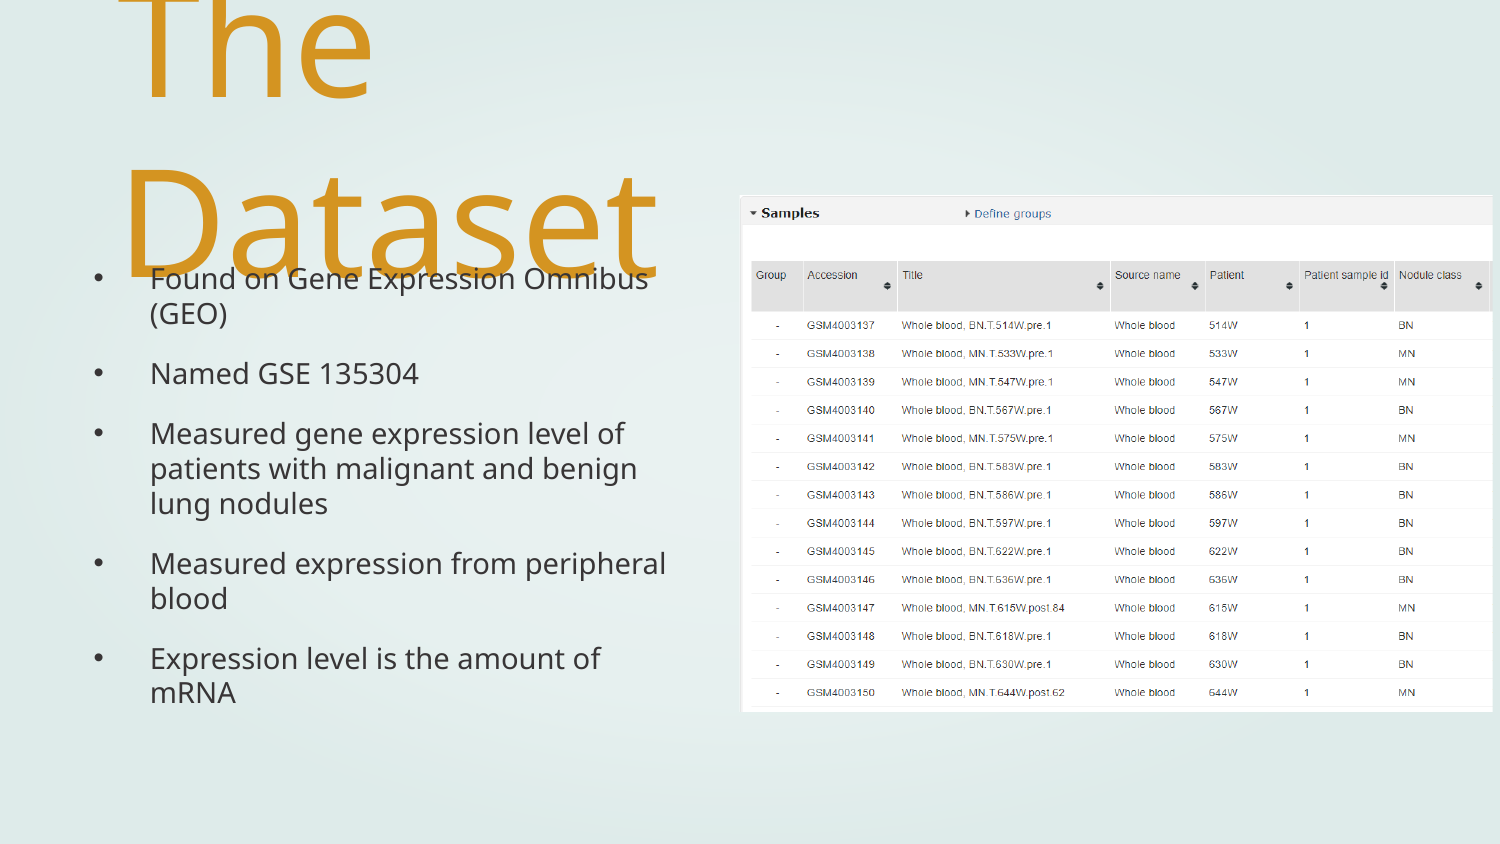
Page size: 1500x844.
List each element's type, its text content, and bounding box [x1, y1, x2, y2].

title The Dataset [102, 5, 767, 249]
picture [0, 0, 1500, 844]
subtitle Found on Gene Expression Omnibus (GEO) Named GSE 135304 Measured gene expression level of patients with malignant and benign lung nodules Measured expression from peripheral blood Expression level is the amount of mRNA [59, 245, 687, 481]
